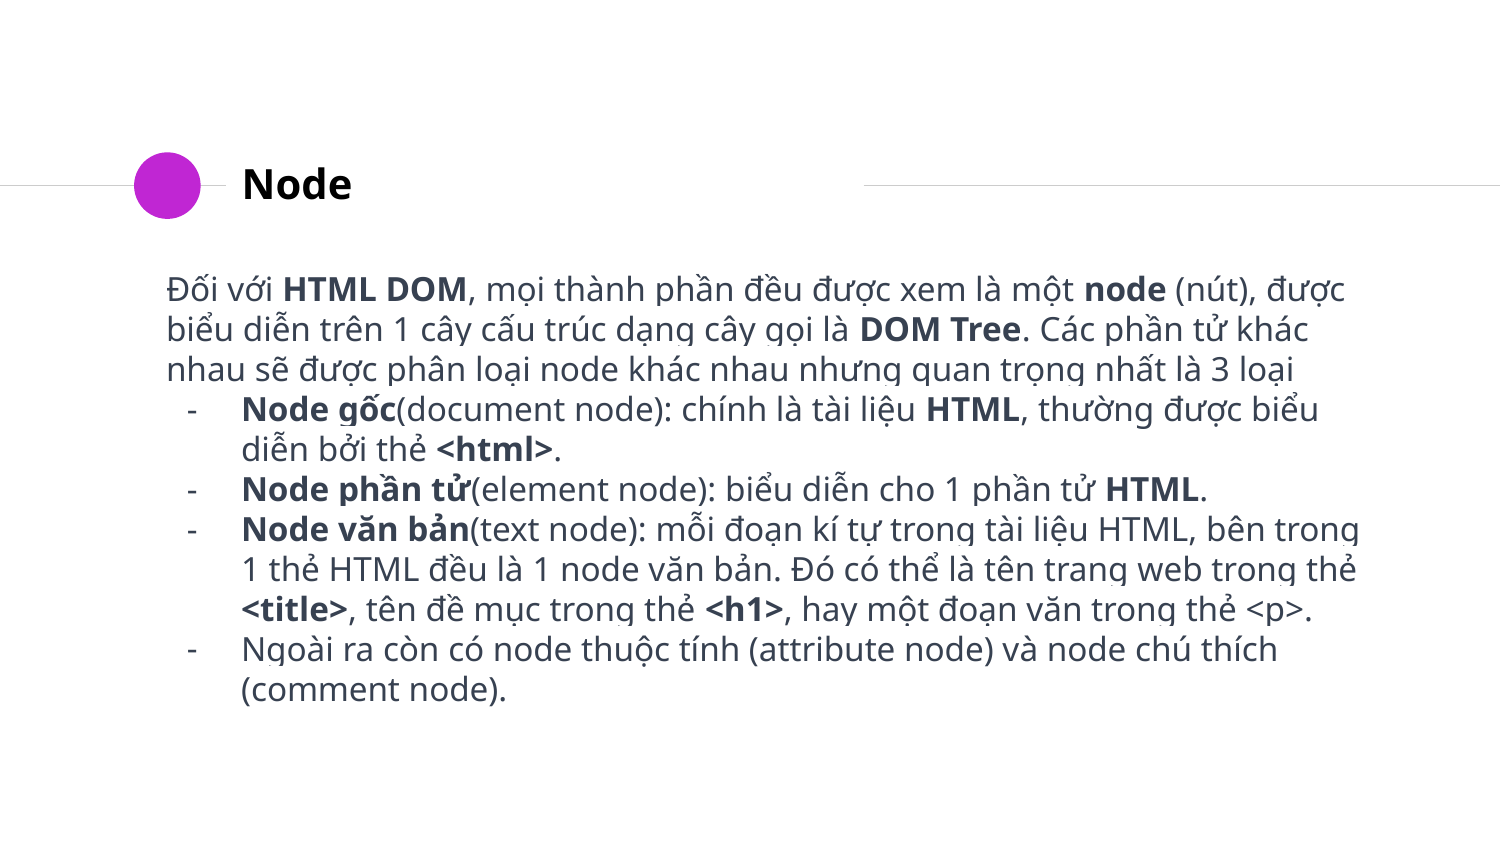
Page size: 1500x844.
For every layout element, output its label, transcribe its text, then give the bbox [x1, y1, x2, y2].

list Đối với HTML DOM, mọi thành phần đều được xem là một node (nút), được biểu diễn trên 1 cây cấu trúc dạng cây gọi là DOM Tree. Các phần tử khác nhau sẽ được phân loại node khác nhau nhưng quan trọng nhất là 3 loại Node gốc(document node): chính là tài liệu HTML, thường được biểu diễn bởi thẻ <html>. Node phần tử(element node): biểu diễn cho 1 phần tử HTML. Node văn bản(text node): mỗi đoạn kí tự trong tài liệu HTML, bên trong 1 thẻ HTML đều là 1 node văn bản. Đó có thể là tên trang web trong thẻ <title>, tên đề mục trong thẻ <h1>, hay một đoạn văn trong thẻ <p>. Ngoài ra còn có node thuộc tính (attribute node) và node chú thích (comment node). [150, 253, 1380, 714]
title Node [226, 146, 866, 219]
